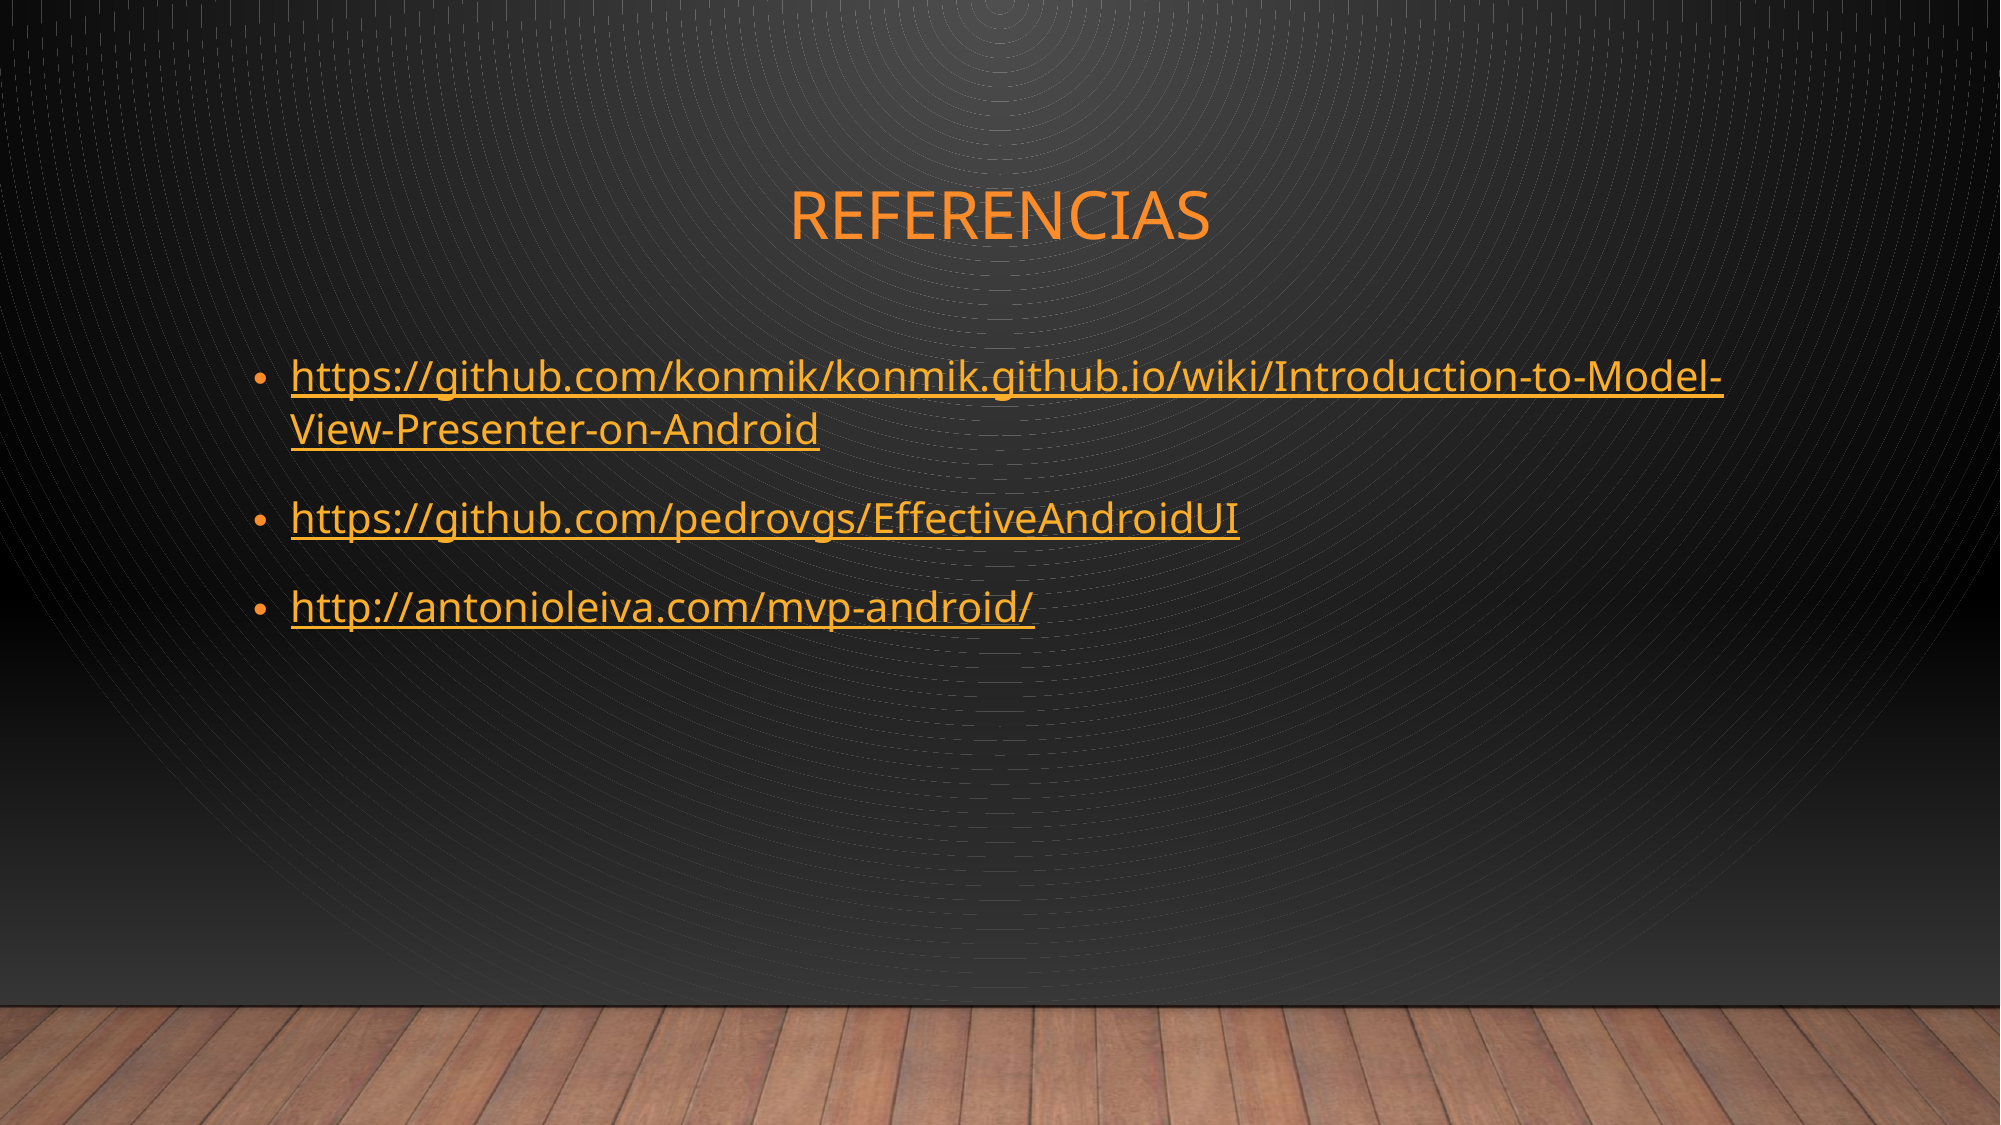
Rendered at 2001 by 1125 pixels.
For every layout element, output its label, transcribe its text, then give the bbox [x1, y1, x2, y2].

list https://github.com/konmik/konmik.github.io/wiki/Introduction-to-Model-View-Presenter-on-Android https://github.com/pedrovgs/EffectiveAndroidUI http://antonioleiva.com/mvp-android/ [238, 330, 1763, 897]
title Referencias [238, 131, 1763, 305]
picture [0, 1005, 2000, 1125]
